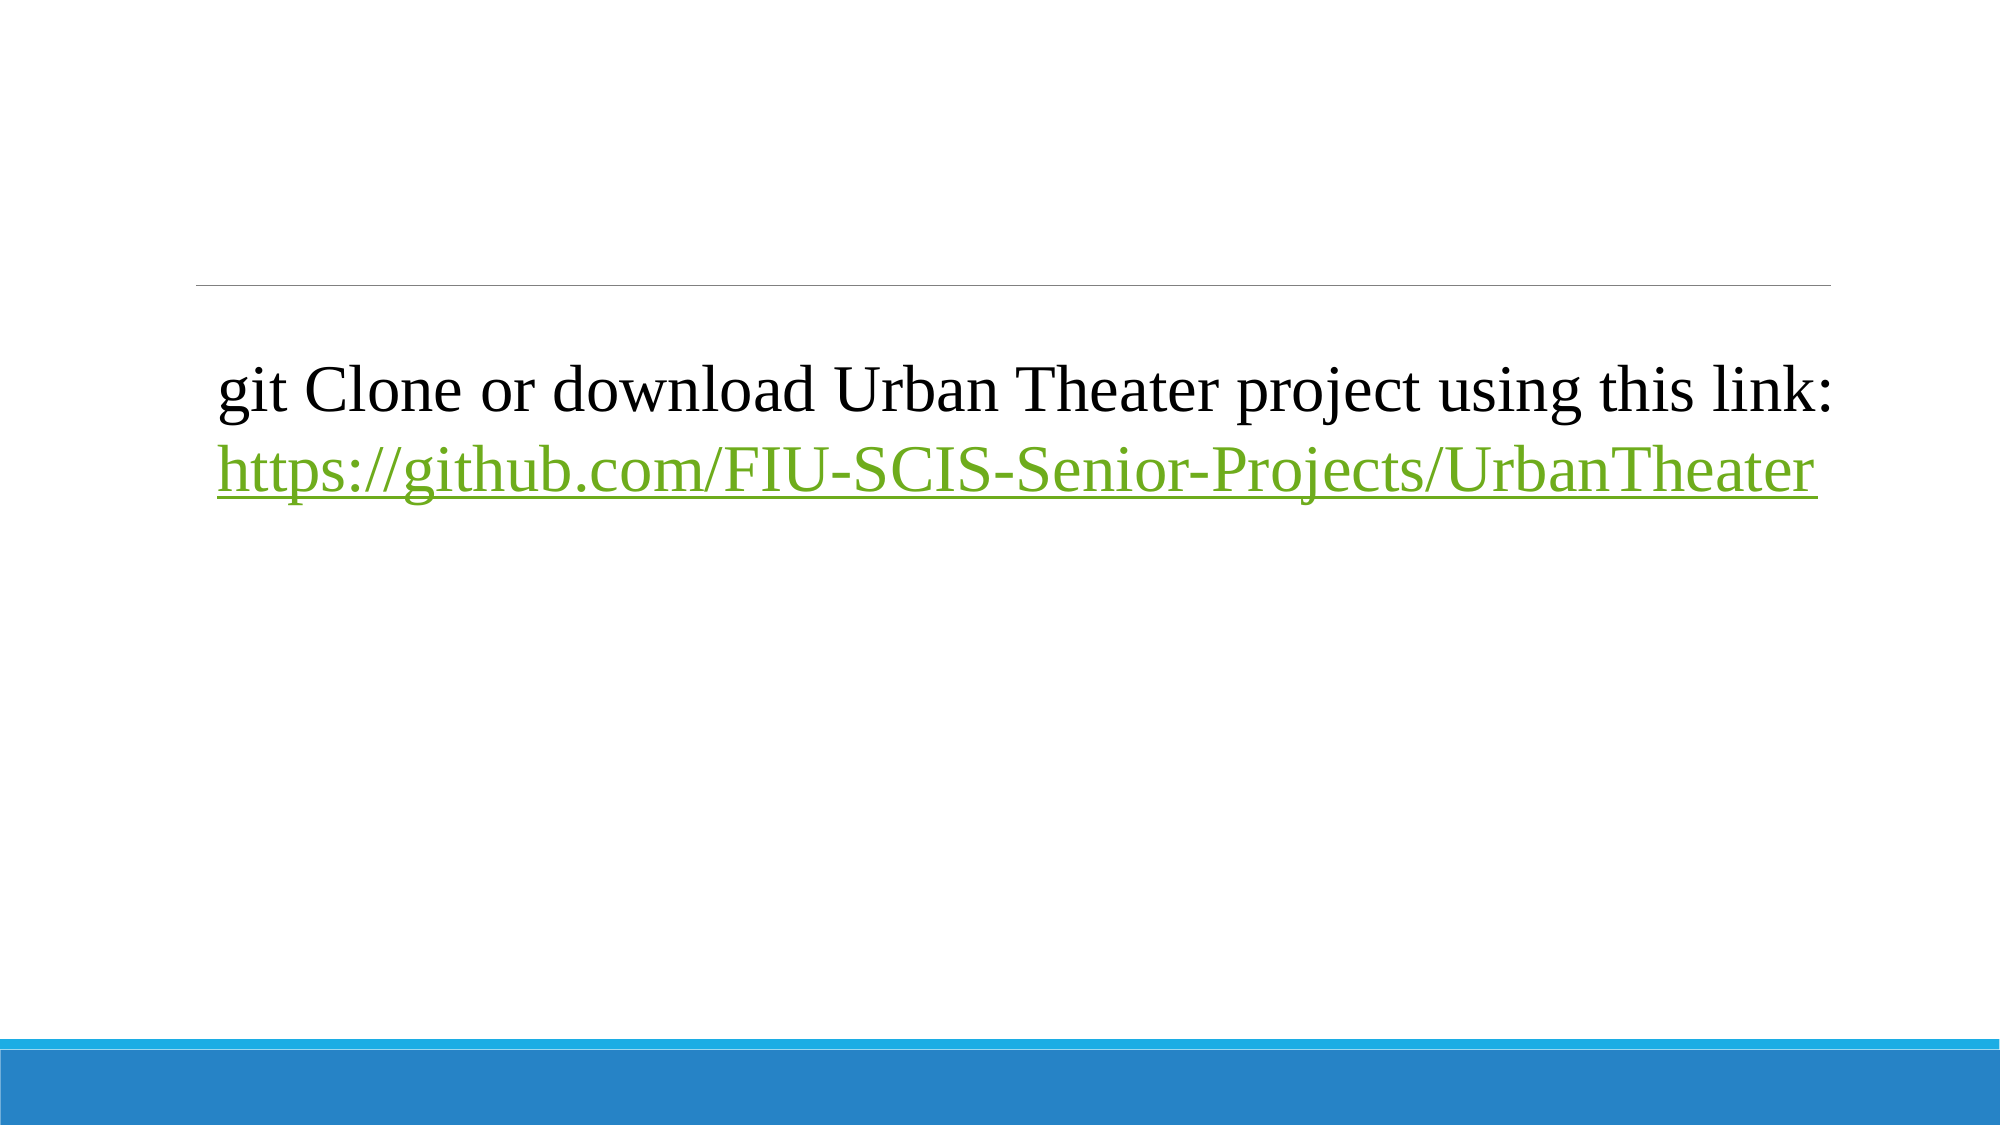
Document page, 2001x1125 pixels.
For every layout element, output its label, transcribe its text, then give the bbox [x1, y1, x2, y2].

text_box git Clone or download Urban Theater project using this link: https://github.com/FIU-SCIS-Senior-Projects/UrbanTheater [202, 337, 1900, 573]
